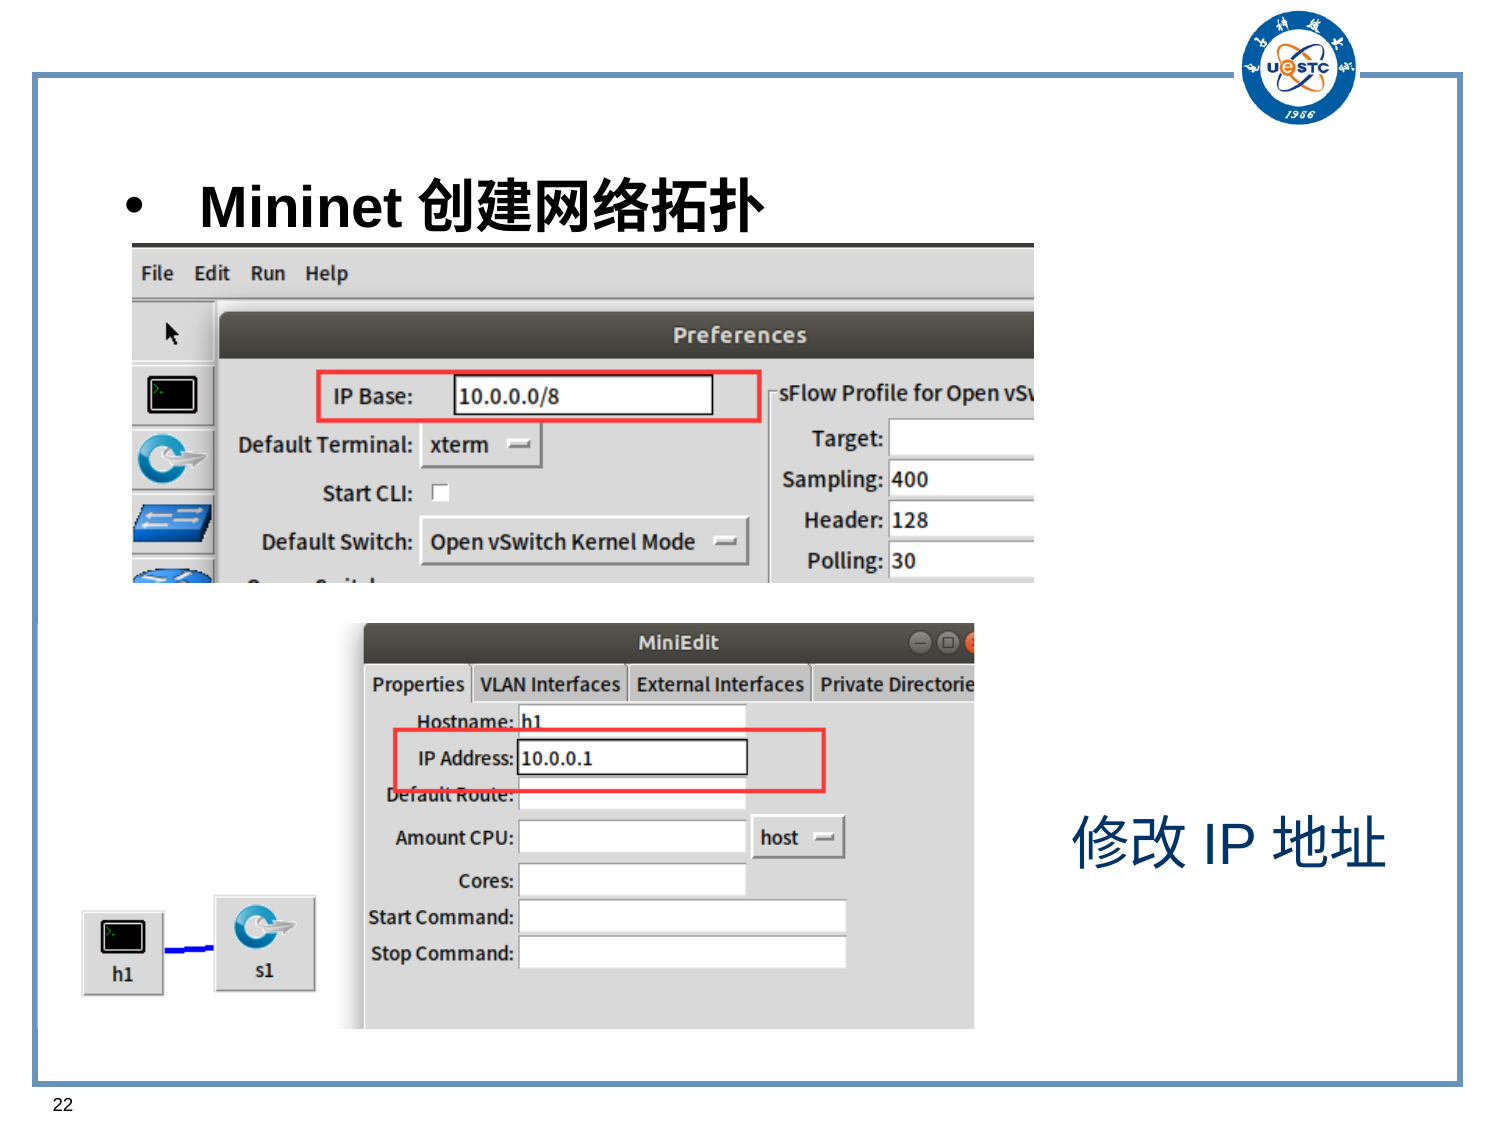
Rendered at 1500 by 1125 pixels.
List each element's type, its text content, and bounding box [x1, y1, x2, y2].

picture [131, 243, 1034, 583]
slide_number 22 [37, 1084, 388, 1125]
picture [1234, 8, 1360, 127]
text_box Mininet创建网络拓扑 [0, 161, 1004, 262]
picture [37, 622, 975, 1029]
text_box 修改IP地址 [1057, 798, 1500, 884]
